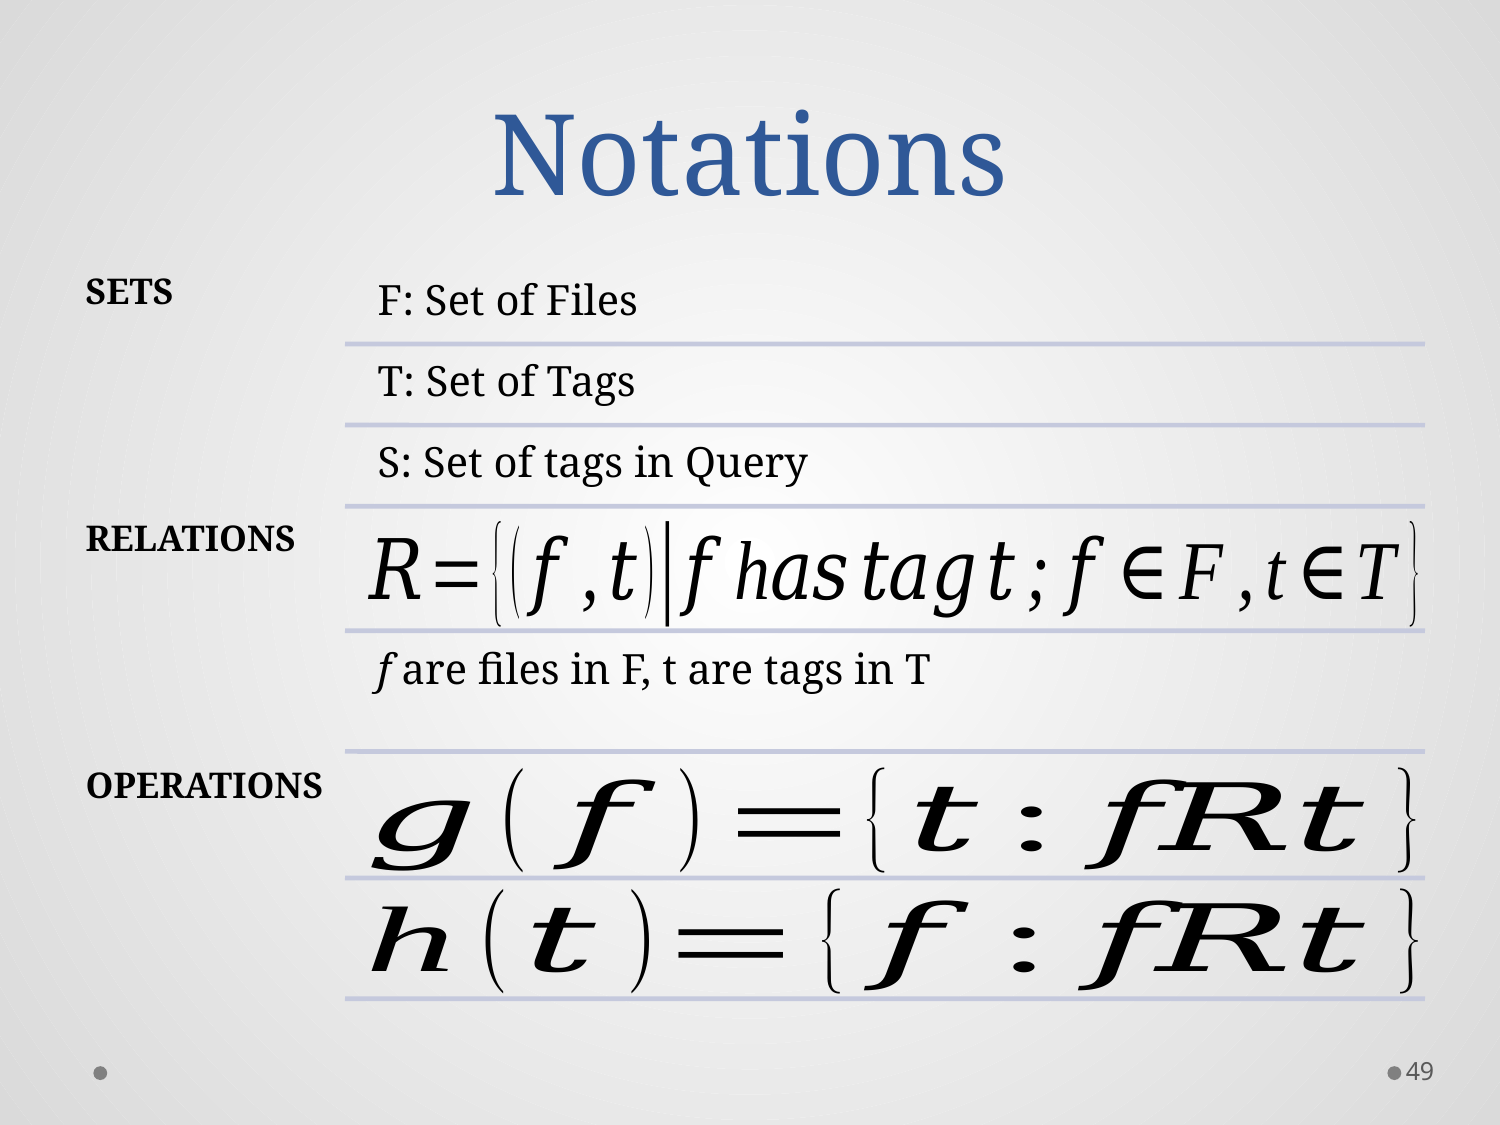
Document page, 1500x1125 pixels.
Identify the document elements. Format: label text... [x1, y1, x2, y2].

title Notations [75, 0, 1425, 225]
slide_number 49 [1401, 1042, 1494, 1103]
